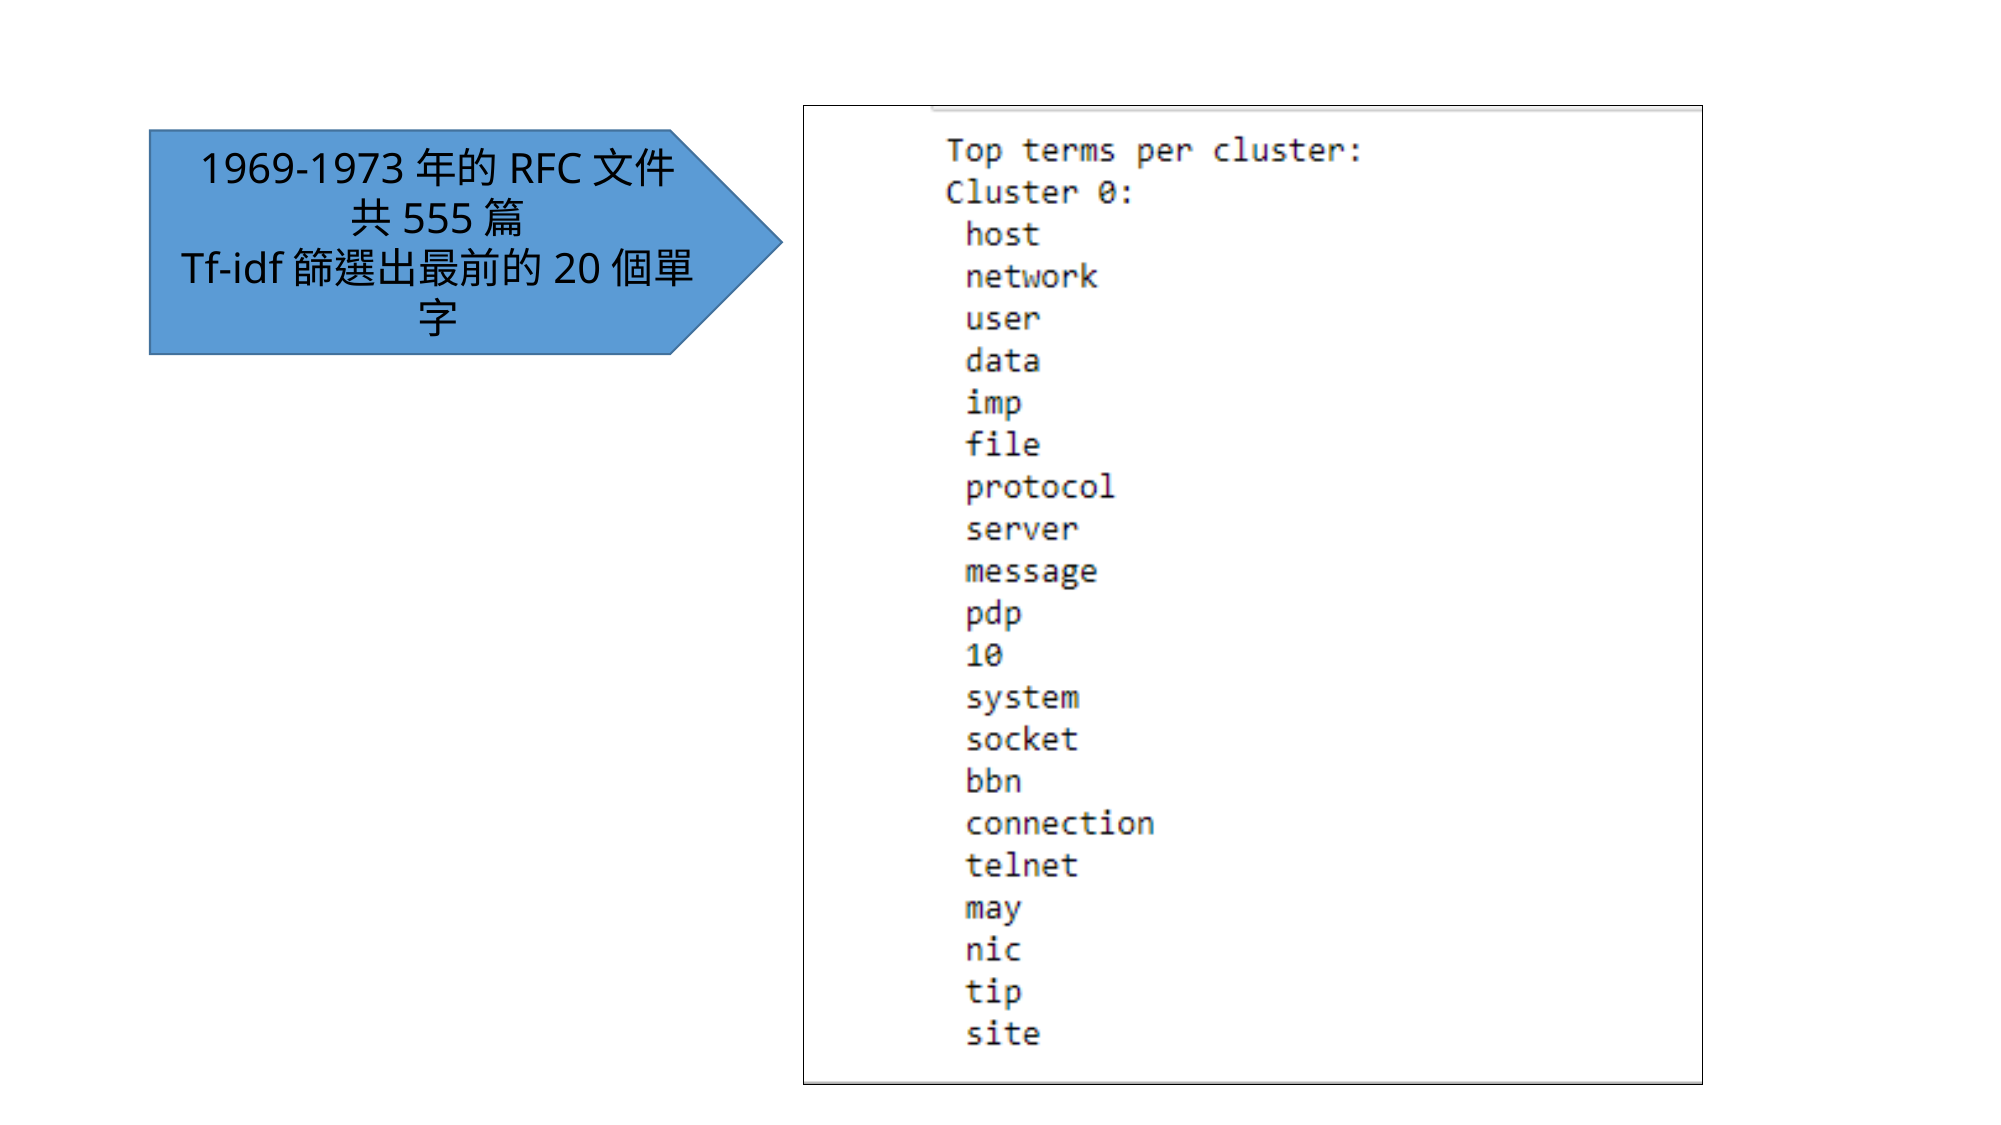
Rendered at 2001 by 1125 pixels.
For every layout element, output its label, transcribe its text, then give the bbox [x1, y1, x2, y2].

text_box 1969-1973年的RFC文件 共555篇 Tf-idf篩選出最前的20個單字 [148, 129, 784, 356]
picture [802, 105, 1703, 1085]
